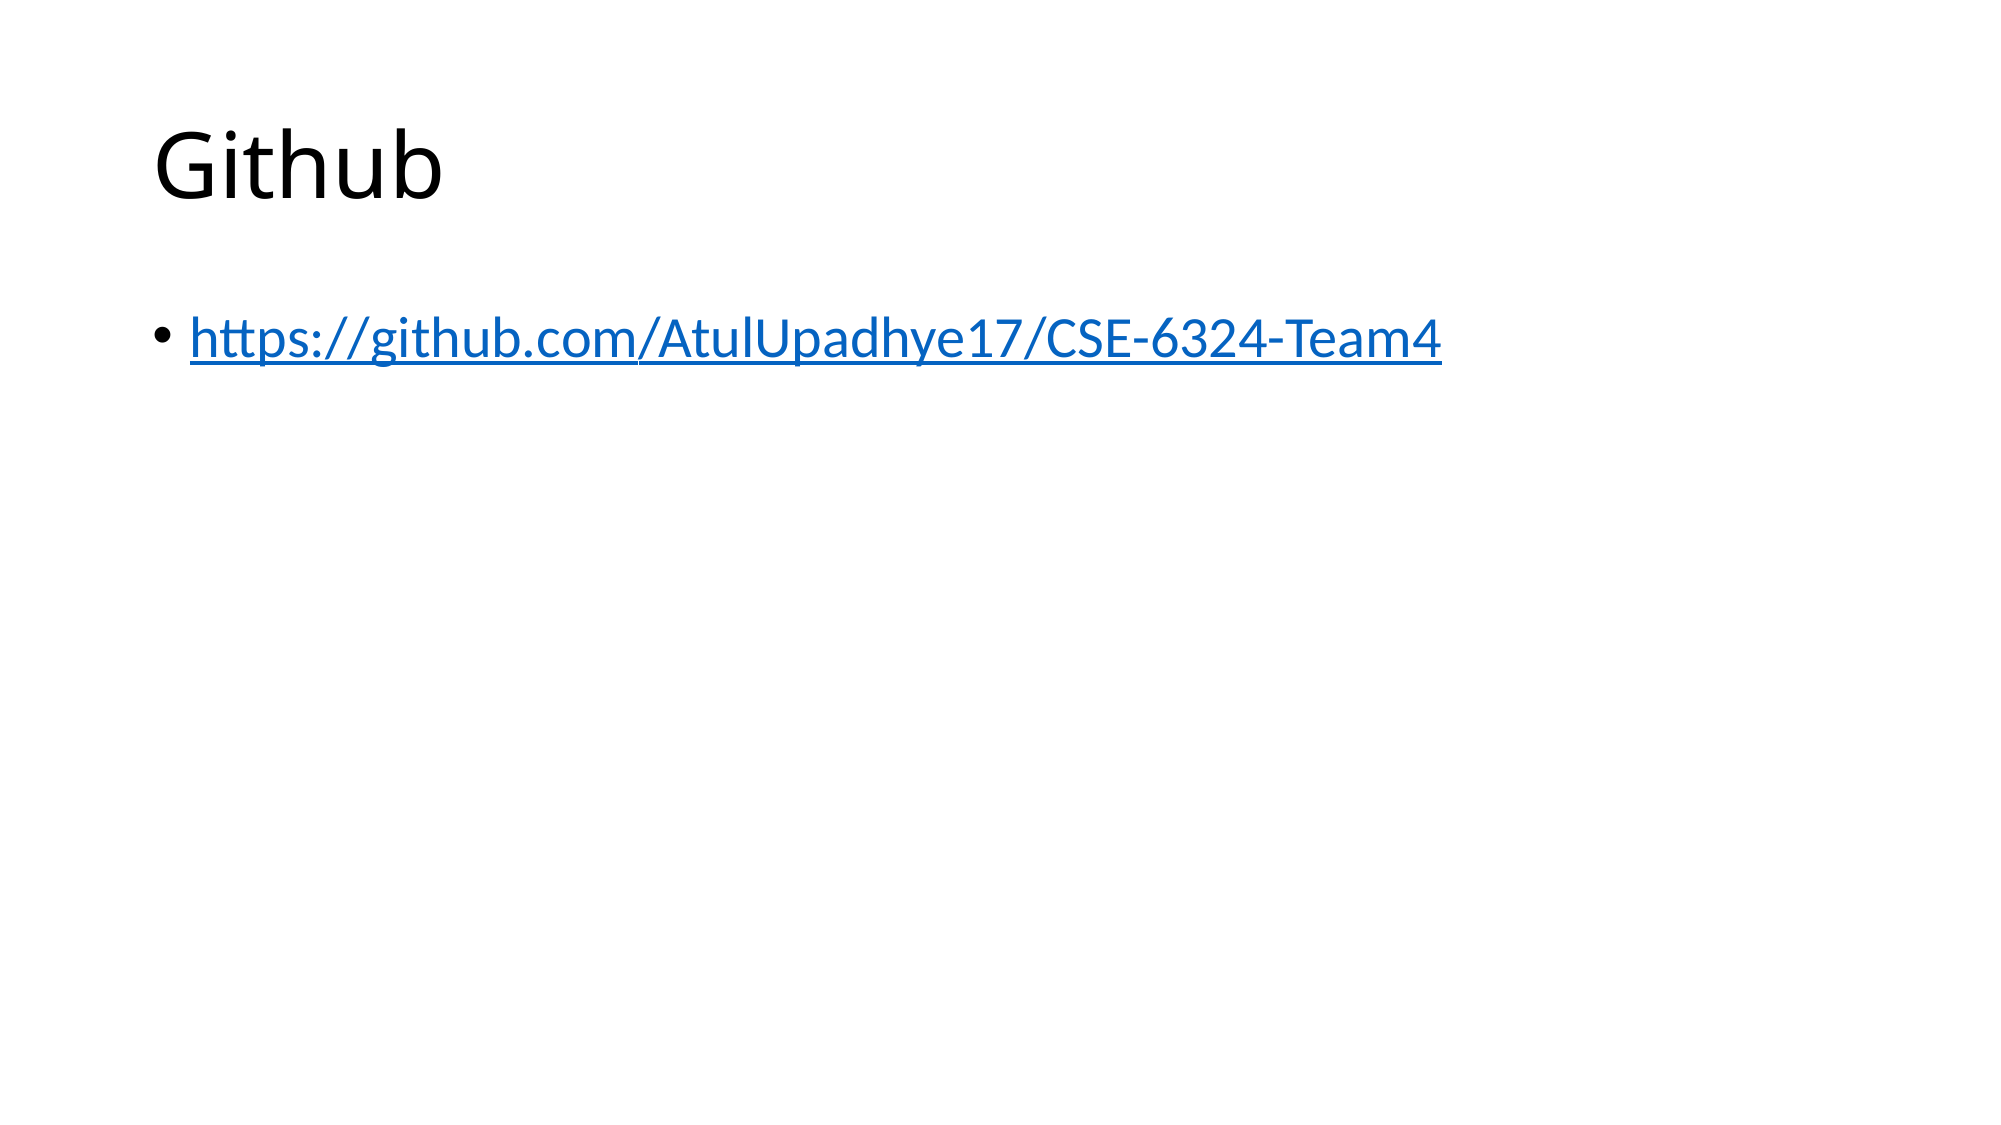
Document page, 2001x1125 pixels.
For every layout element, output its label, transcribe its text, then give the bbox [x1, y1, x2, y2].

title Github [137, 59, 1863, 278]
list https://github.com/AtulUpadhye17/CSE-6324-Team4 [137, 299, 1863, 1014]
